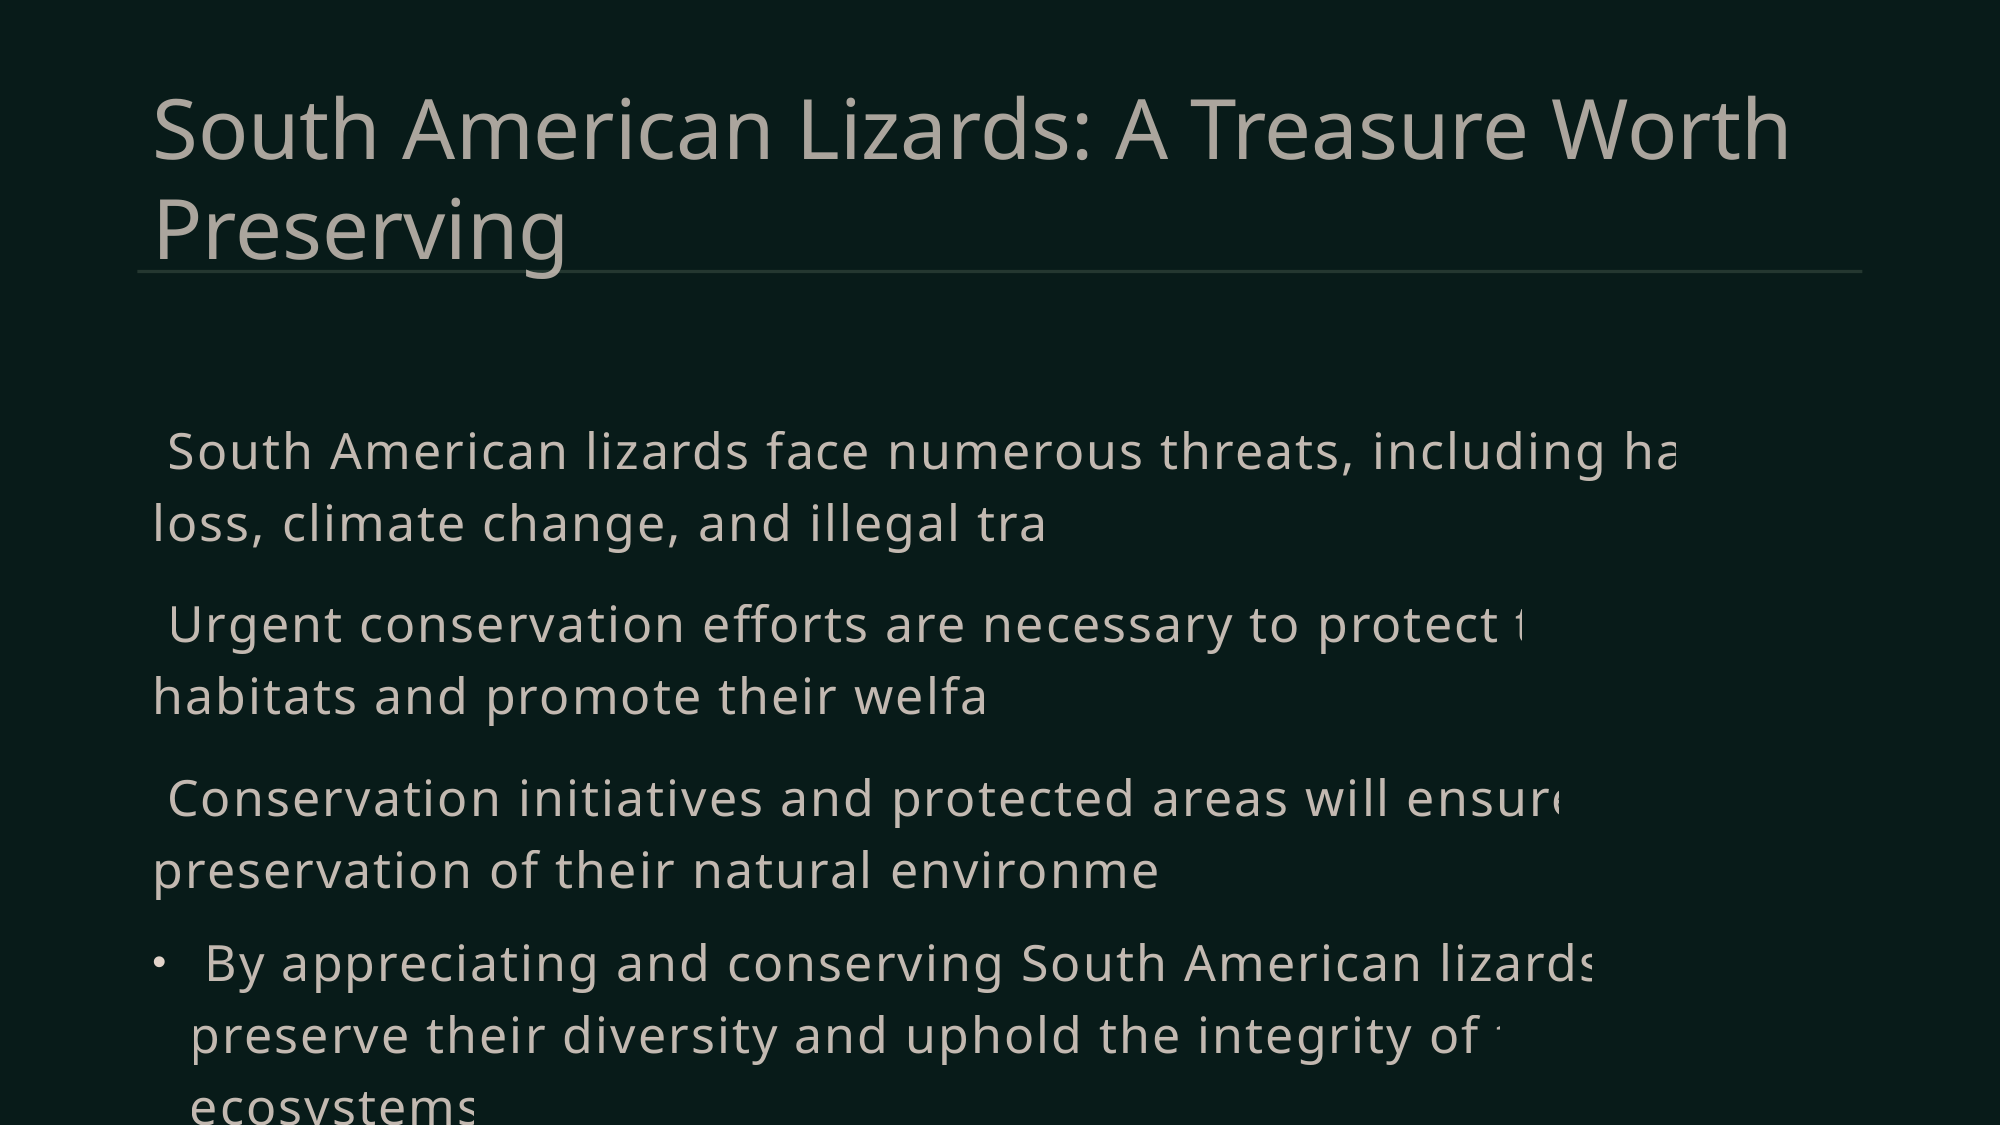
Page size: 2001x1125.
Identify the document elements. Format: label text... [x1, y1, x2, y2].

list South American lizards face numerous threats, including habitat loss, climate change, and illegal trade. Urgent conservation efforts are necessary to protect their habitats and promote their welfare. Conservation initiatives and protected areas will ensure the preservation of their natural environments. By appreciating and conserving South American lizards, we preserve their diversity and uphold the integrity of their ecosystems. [137, 399, 1863, 982]
title South American Lizards: A Treasure Worth Preserving [137, 108, 1863, 244]
